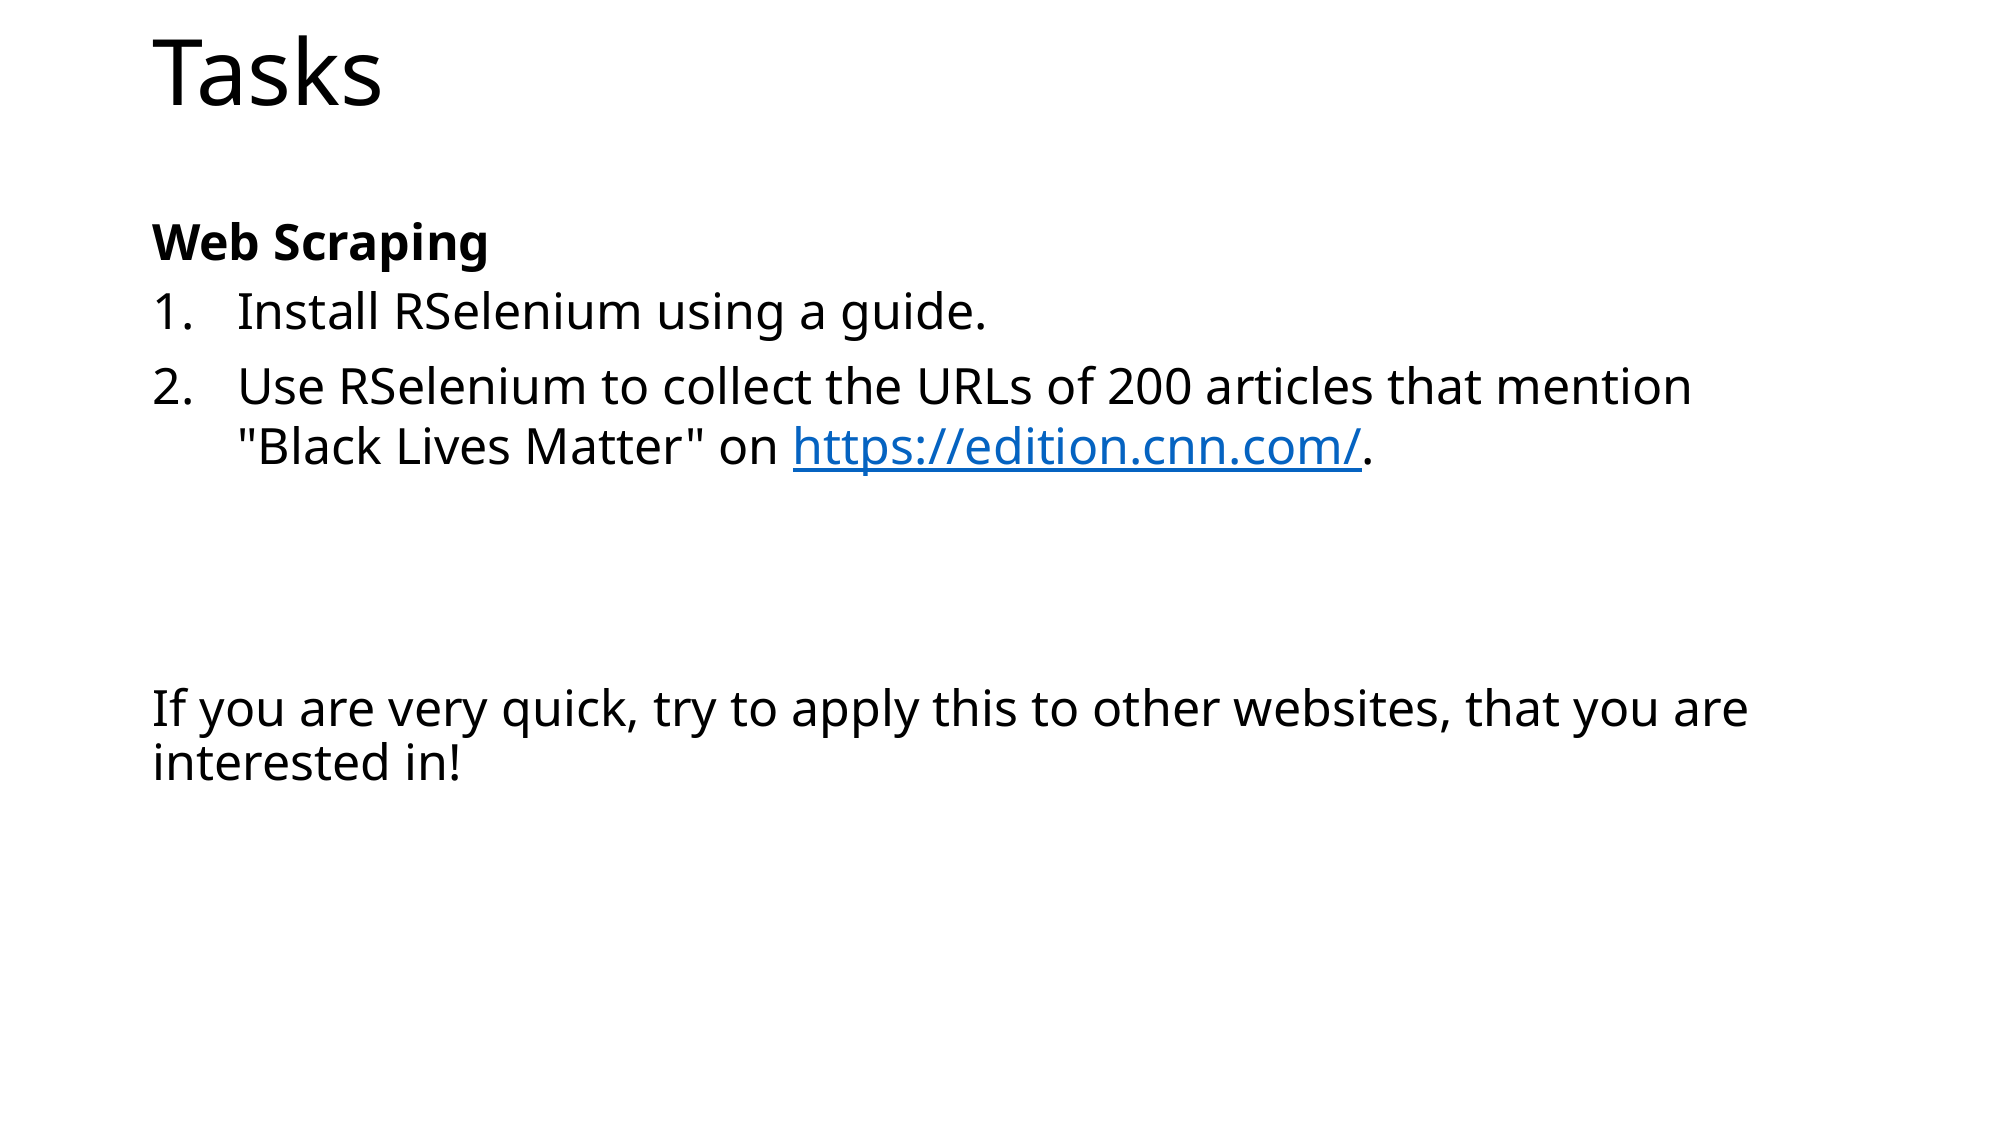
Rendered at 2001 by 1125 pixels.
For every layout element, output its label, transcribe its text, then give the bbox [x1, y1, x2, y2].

list Install RSelenium using a guide. Use RSelenium to collect the URLs of 200 articles that mention "Black Lives Matter" on https://edition.cnn.com/. If you are very quick, try to apply this to other websites, that you are interested in! [137, 278, 1863, 1016]
list Web Scraping [137, 143, 1851, 278]
title Tasks [137, 8, 1863, 144]
